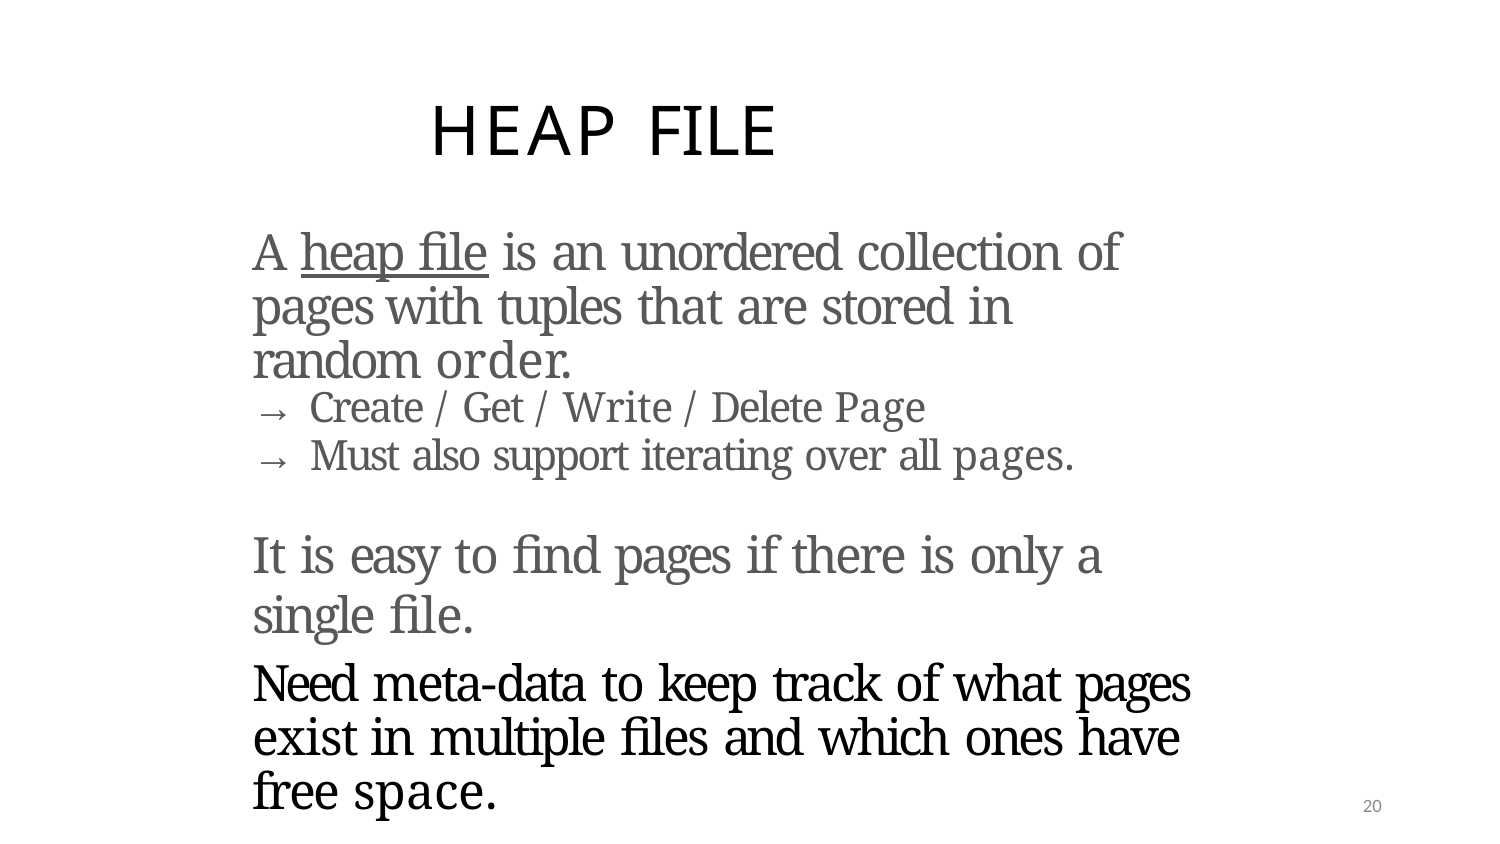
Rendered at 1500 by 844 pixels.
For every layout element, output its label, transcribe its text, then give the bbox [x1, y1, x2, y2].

slide_number 20 [1059, 782, 1397, 827]
title HEAP FILE [103, 54, 1397, 199]
text_box A heap file is an unordered collection of pages with tuples that are stored in random order. → Create / Get / Write / Delete Page → Must also support iterating over all pages. It is easy to find pages if there is only a single file. Need meta-data to keep track of what pages exist in multiple files and which ones have free space. [250, 217, 1211, 820]
